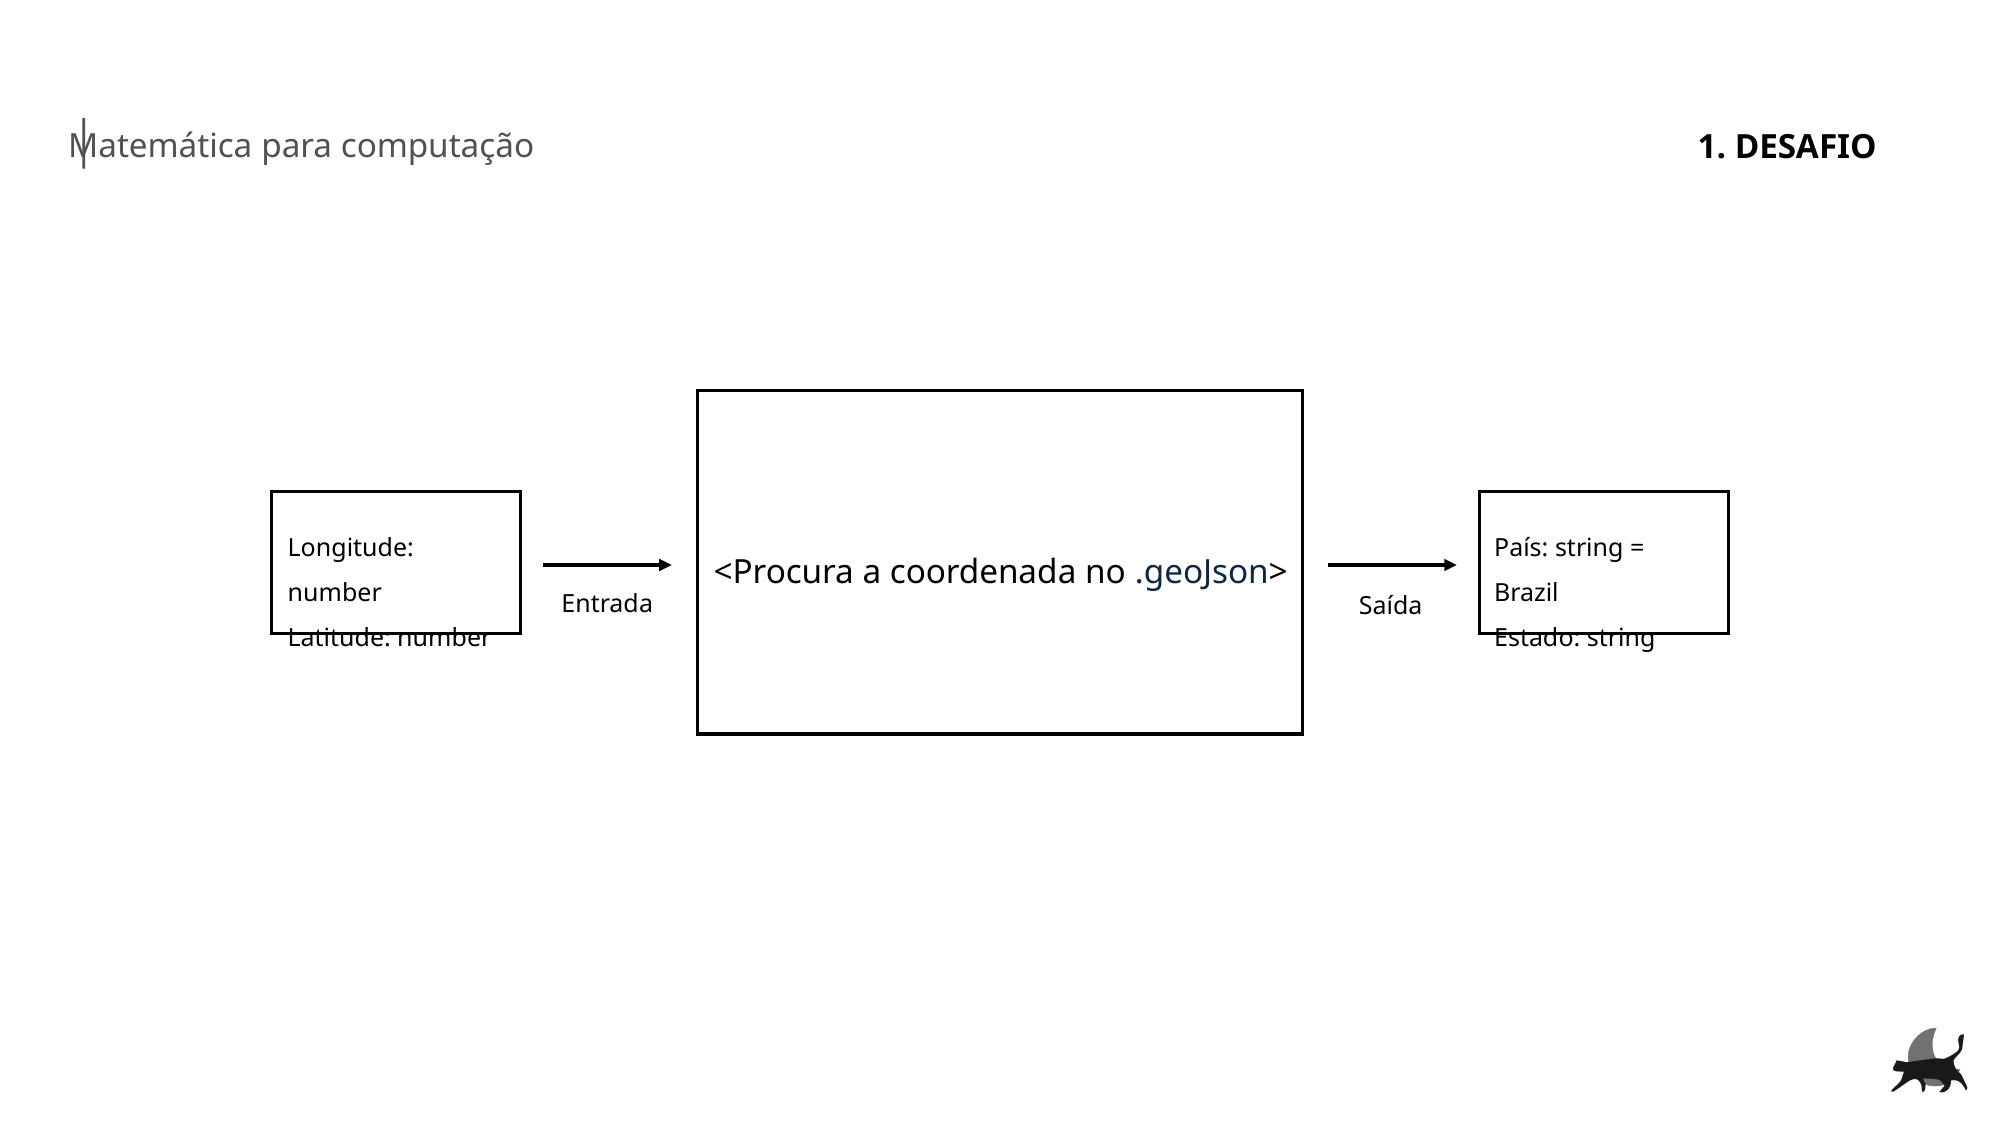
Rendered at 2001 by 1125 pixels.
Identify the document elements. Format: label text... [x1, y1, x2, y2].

text_box [696, 389, 1304, 736]
text_box [80, 116, 87, 171]
text_box 1. DESAFIO [1201, 97, 1892, 173]
text_box <Procura a coordenada no .geoJson> [697, 523, 1304, 598]
text_box Longitude: number Latitude: number [272, 509, 521, 659]
text_box Matemática para computação [53, 117, 550, 172]
text_box [1478, 490, 1730, 635]
picture [1891, 1028, 1969, 1094]
text_box Entrada [521, 564, 696, 625]
text_box Saída [1302, 566, 1479, 627]
text_box [270, 490, 522, 635]
text_box País: string = Brazil Estado: string [1479, 509, 1728, 659]
